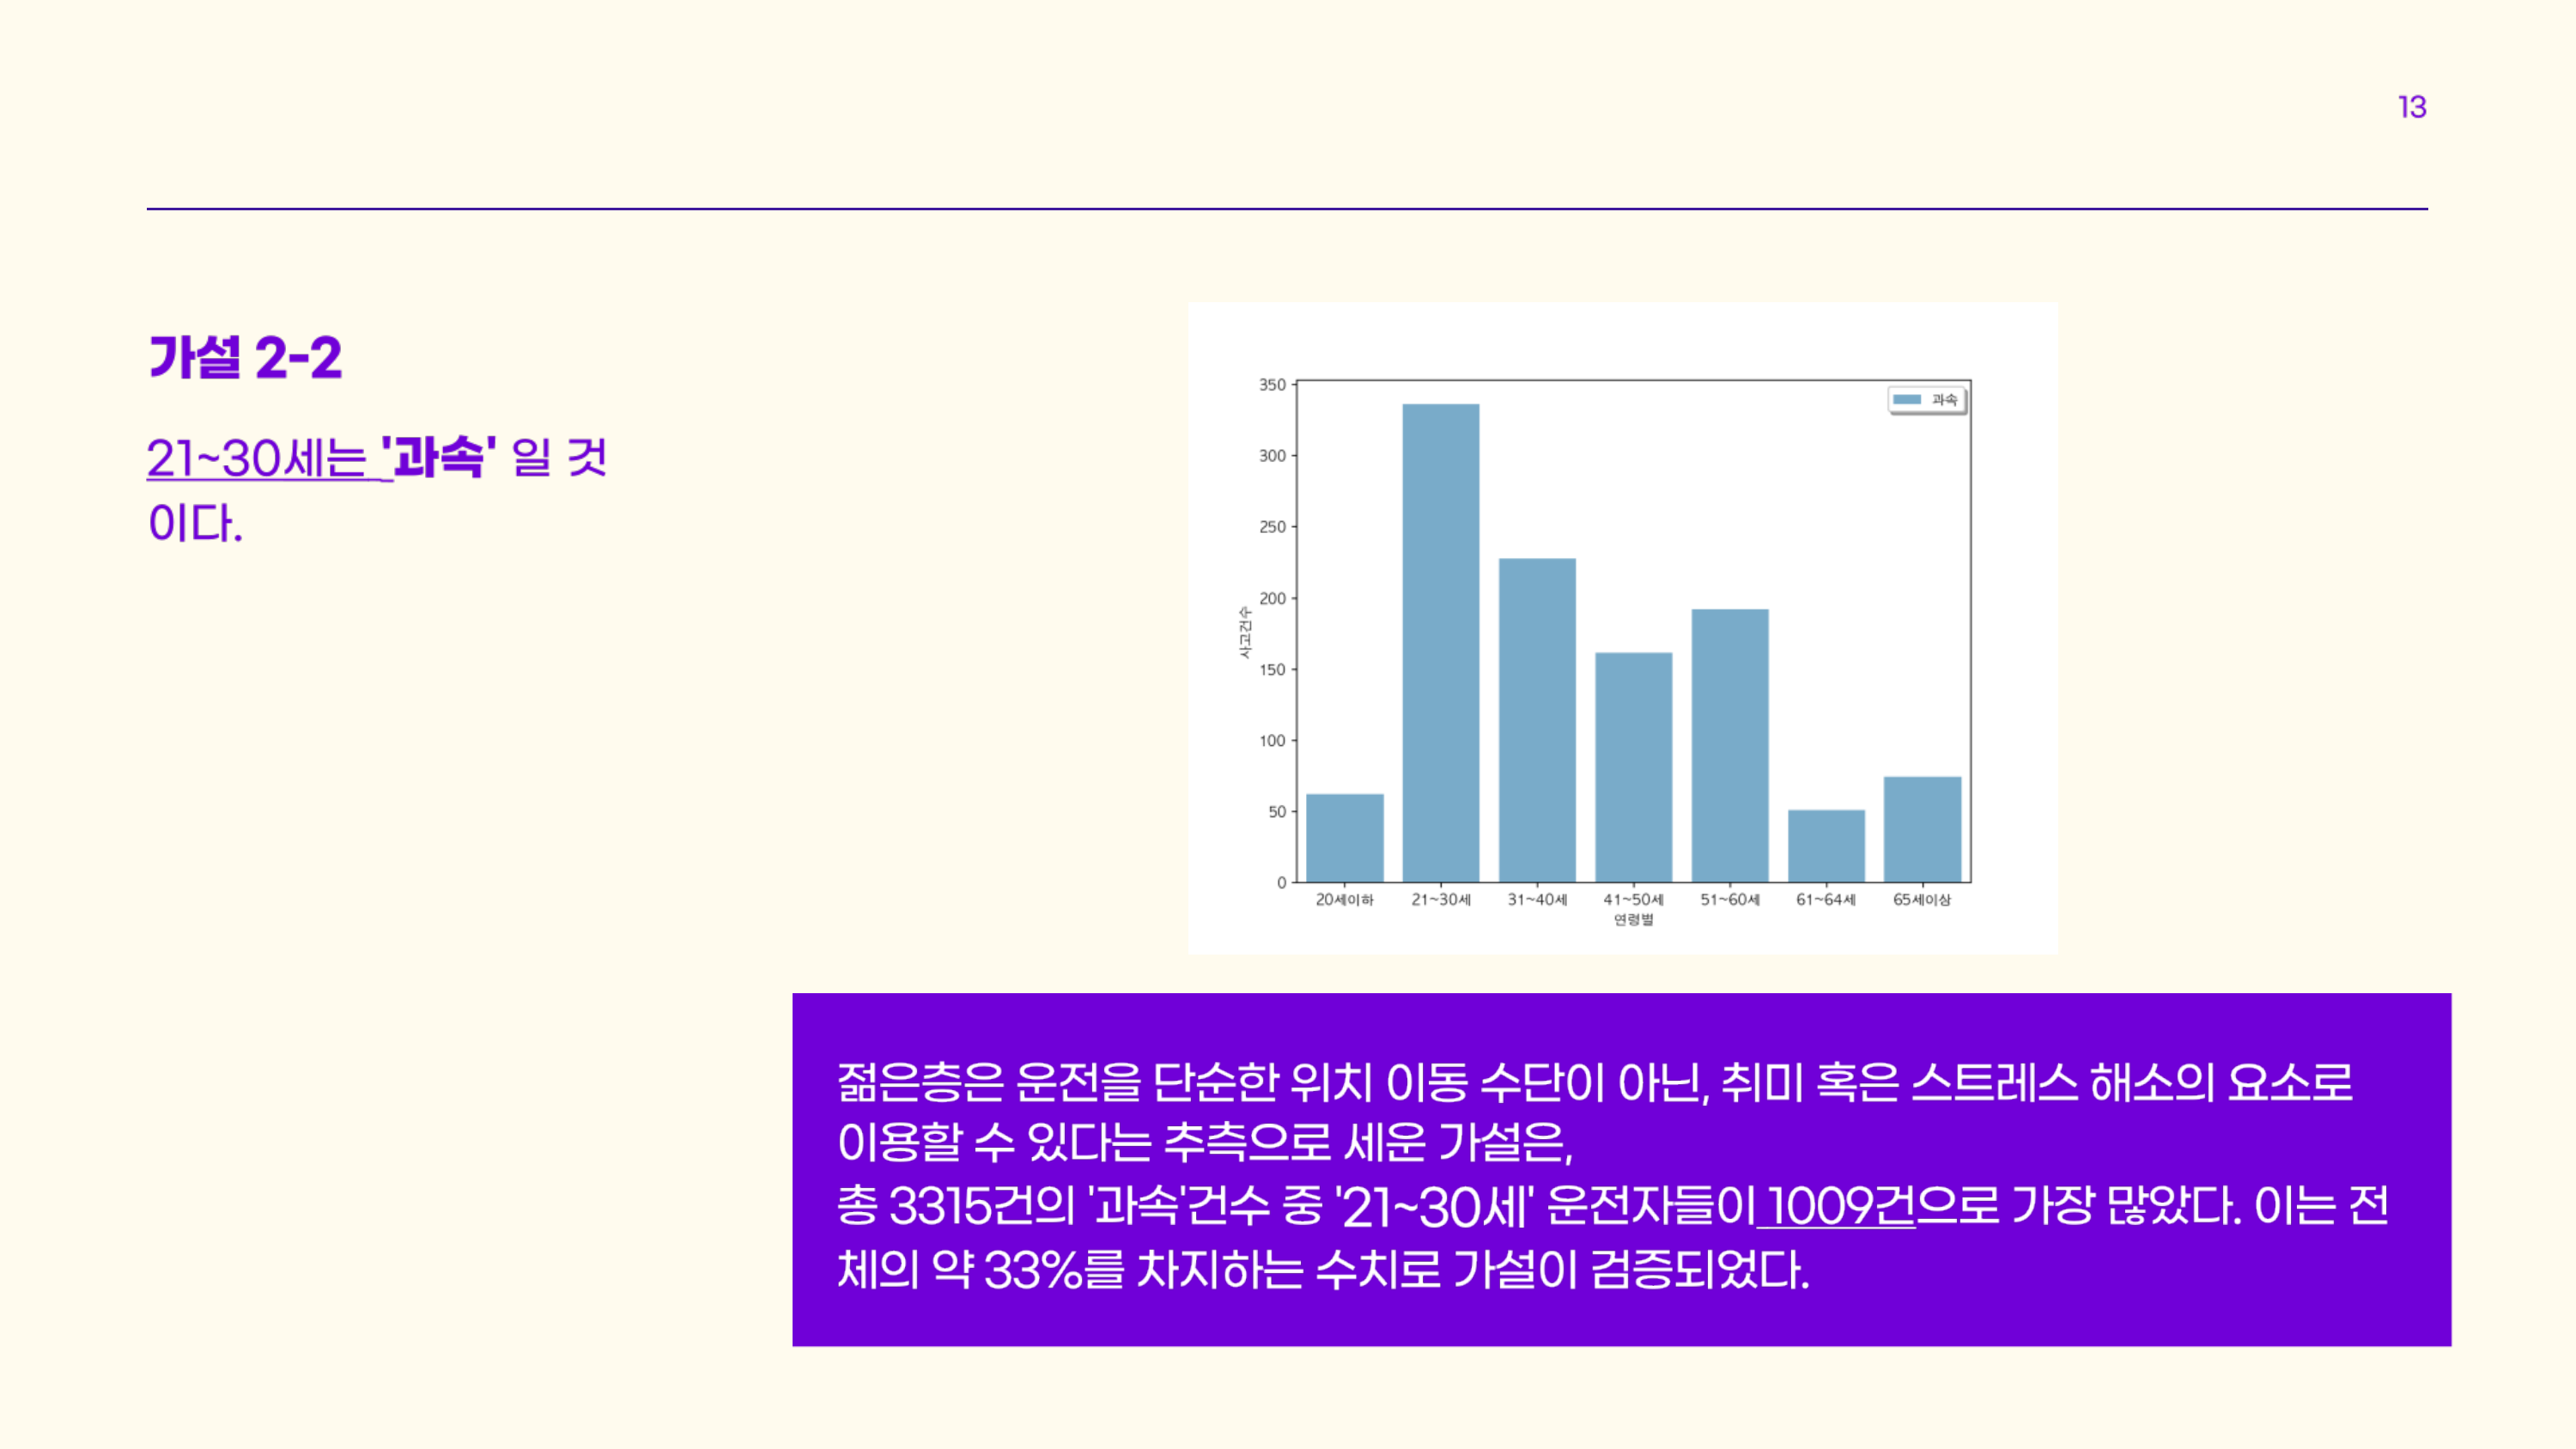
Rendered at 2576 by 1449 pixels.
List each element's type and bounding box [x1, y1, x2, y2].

picture [140, 419, 636, 566]
picture [793, 993, 2453, 1348]
picture [1188, 302, 2058, 955]
picture [2394, 86, 2442, 131]
picture [139, 317, 368, 402]
